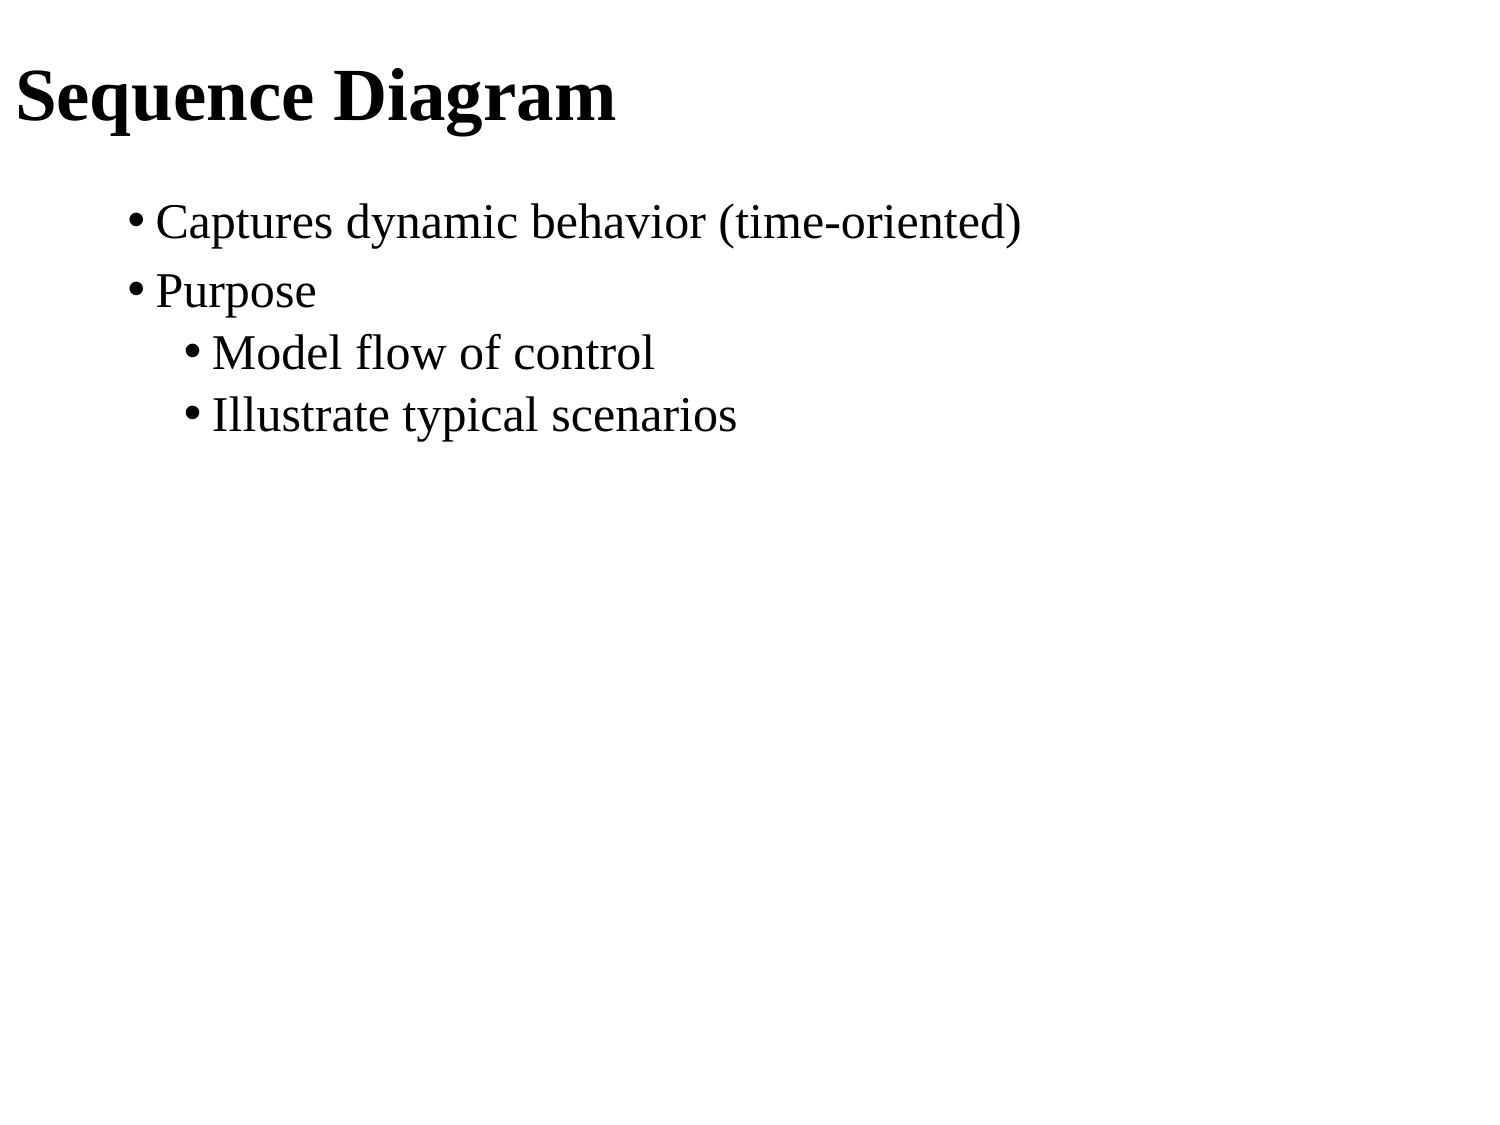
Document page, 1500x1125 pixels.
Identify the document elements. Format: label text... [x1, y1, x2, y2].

title Sequence Diagram [0, 0, 1294, 205]
list Captures dynamic behavior (time-oriented) Purpose Model flow of control Illustrate typical scenarios [112, 187, 1407, 902]
